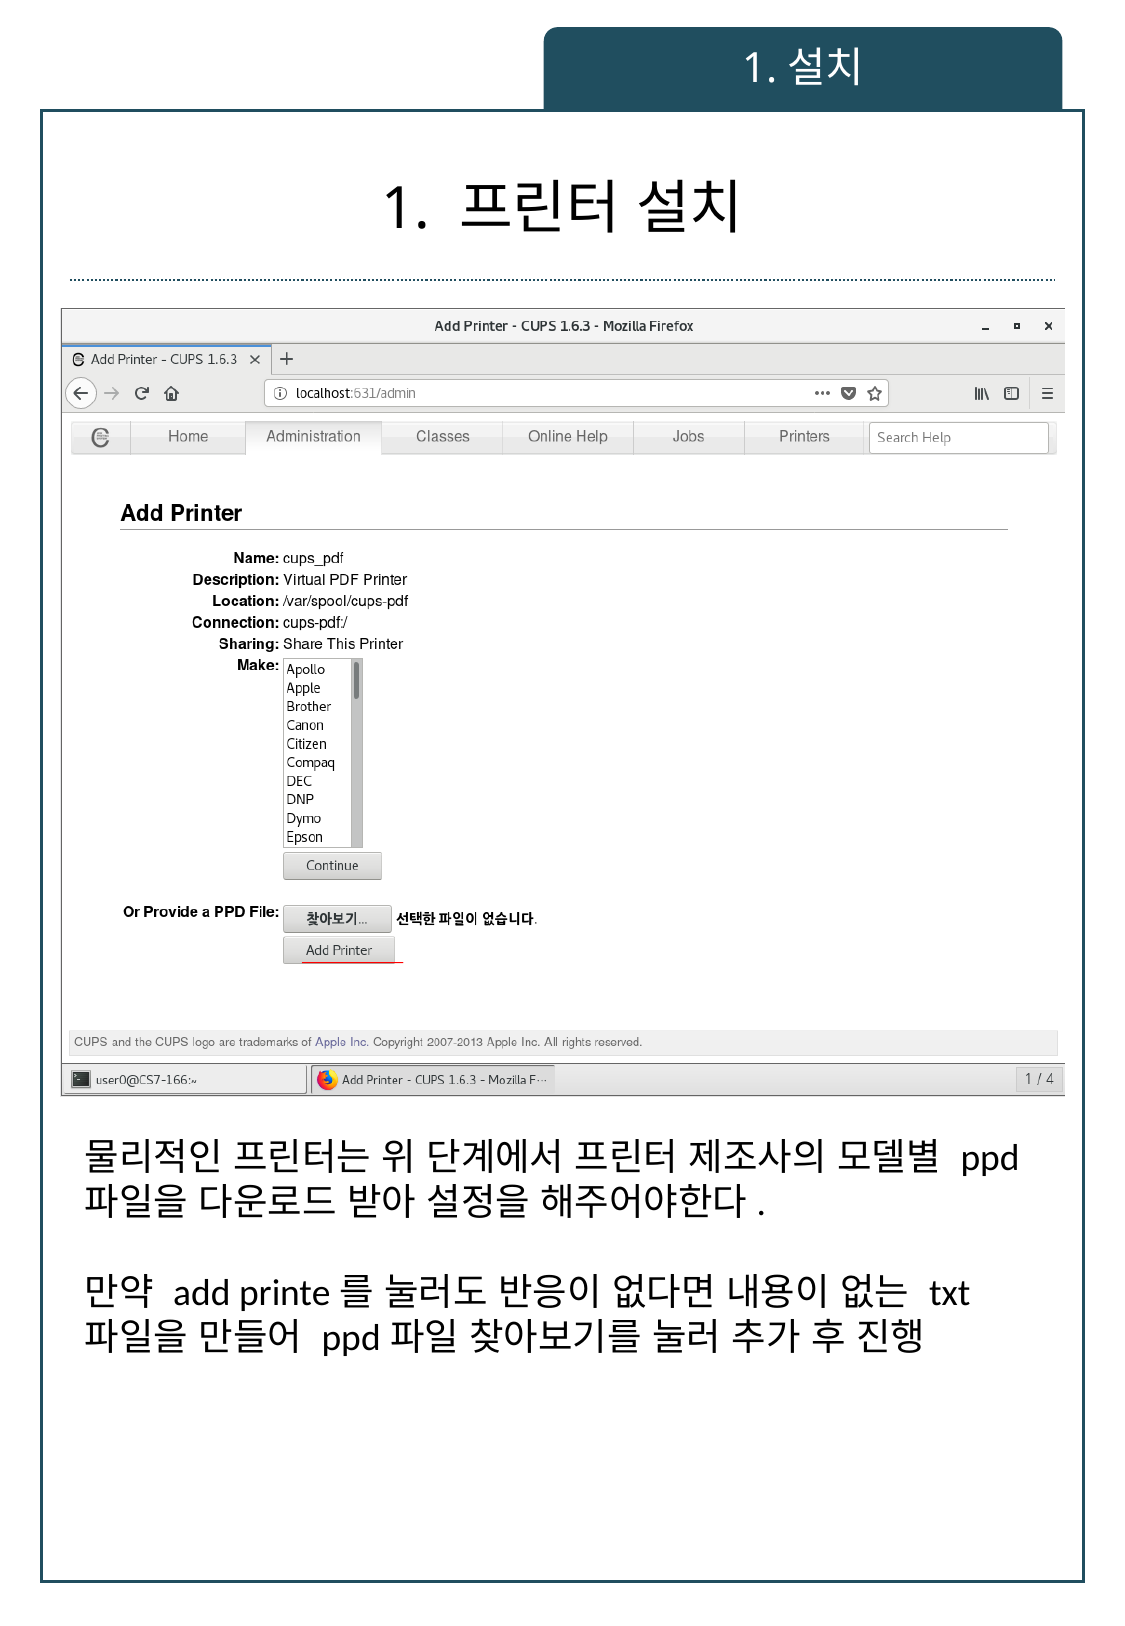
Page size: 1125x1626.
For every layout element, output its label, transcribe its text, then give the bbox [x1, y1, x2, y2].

text_box 물리적인 프린터는 위 단계에서 프린터 제조사의 모델별 ppd 파일을 다운로드 받아 설정을 해주어야한다. 만약 add printe를 눌러도 반응이 없다면 내용이 없는 txt파일을 만들어 ppd파일 찾아보기를 눌러 추가 후 진행 [69, 1125, 1055, 1366]
text_box [41, 109, 1084, 1582]
text_box [542, 26, 1064, 112]
picture [60, 308, 1065, 1097]
title 1. 프린터 설치 [77, 152, 1048, 267]
text_box 1.설치 [560, 35, 1046, 103]
